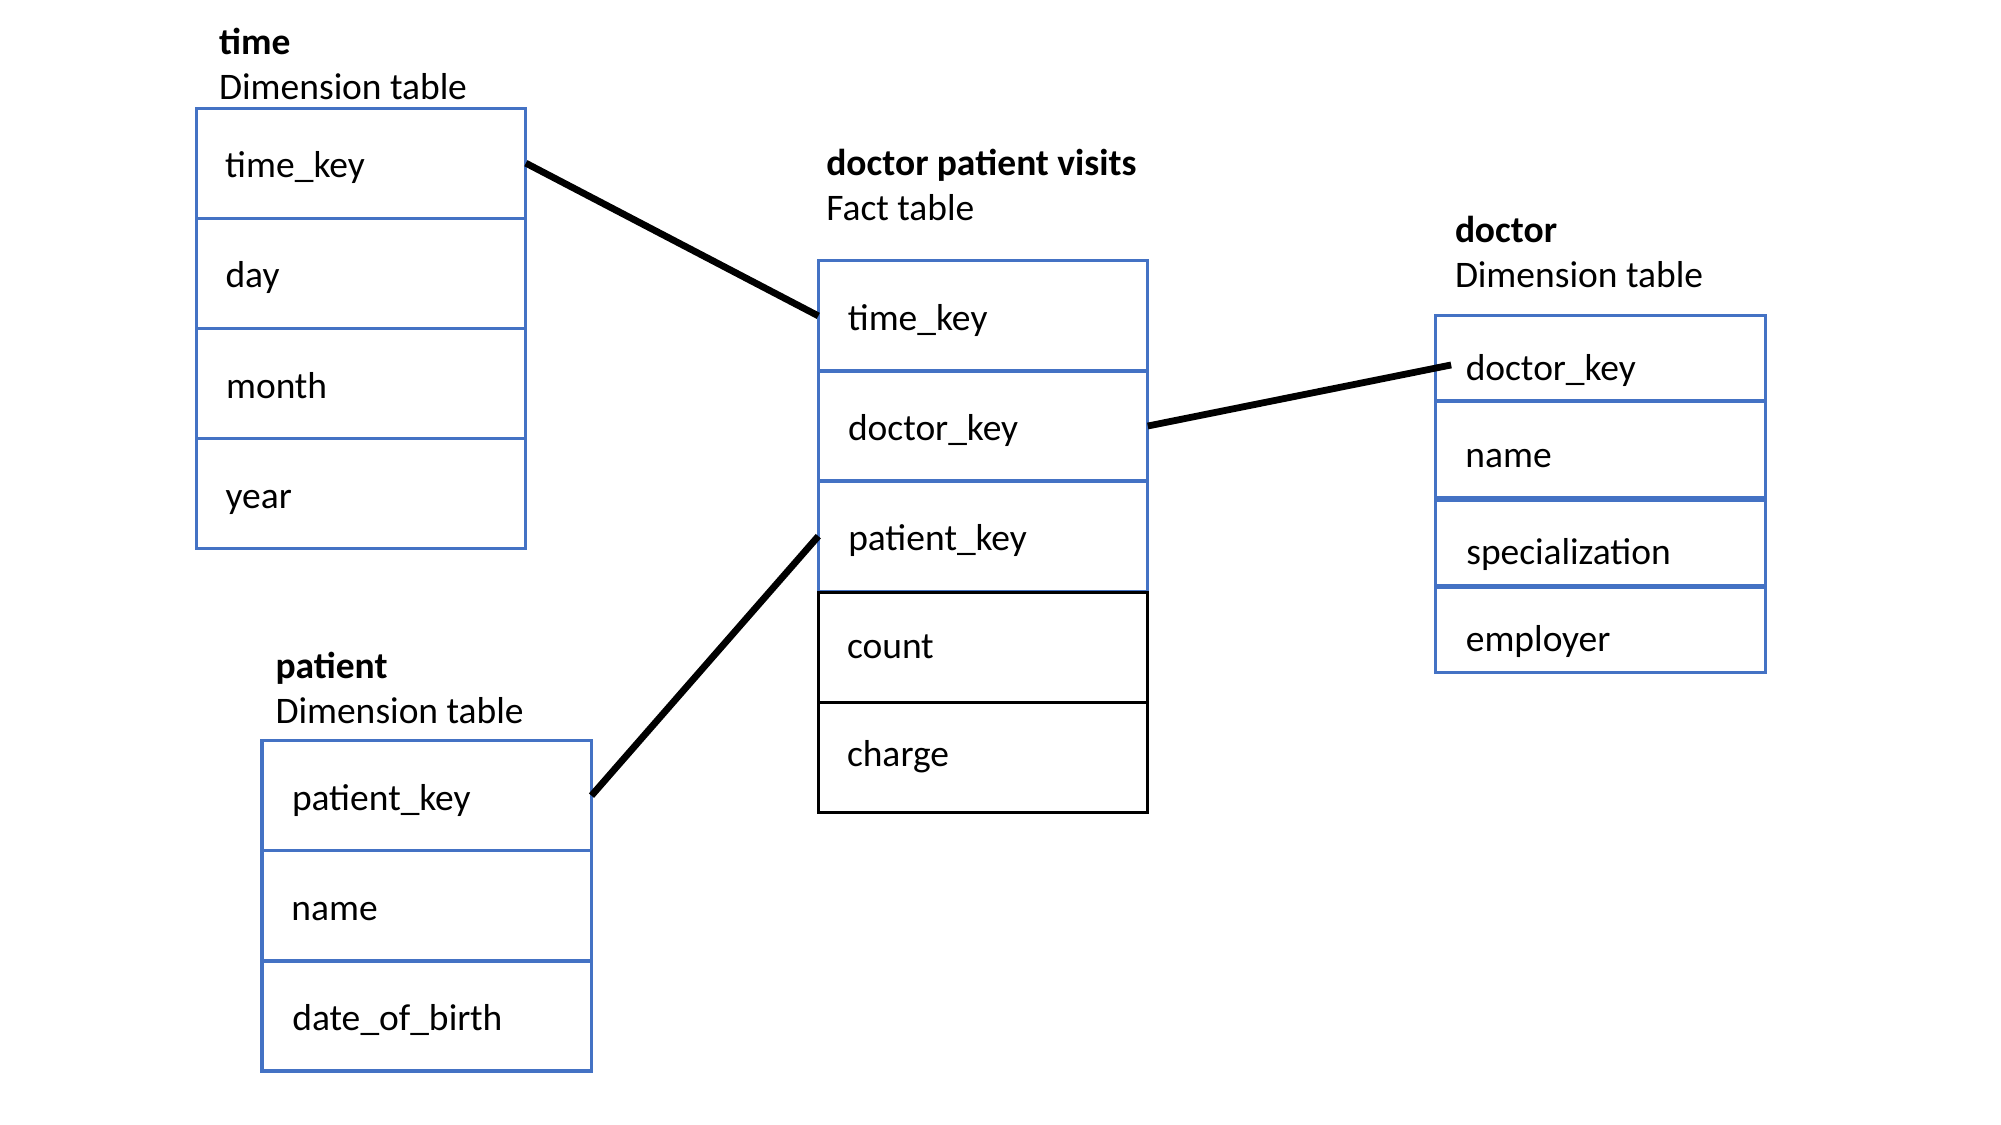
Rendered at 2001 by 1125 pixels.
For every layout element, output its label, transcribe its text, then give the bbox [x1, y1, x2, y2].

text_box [1435, 500, 1766, 587]
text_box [261, 850, 592, 960]
text_box doctor Dimension table [1440, 198, 1756, 303]
text_box charge [832, 721, 1052, 782]
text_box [196, 218, 526, 328]
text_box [1435, 400, 1766, 498]
text_box [817, 701, 1149, 813]
text_box patient Dimension table [260, 633, 577, 739]
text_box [1435, 587, 1766, 673]
text_box time Dimension table [204, 9, 520, 108]
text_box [261, 960, 592, 1072]
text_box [591, 536, 819, 796]
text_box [818, 260, 1148, 370]
text_box [819, 591, 1149, 701]
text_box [196, 108, 526, 218]
text_box doctor patient visits Fact table [811, 130, 1213, 236]
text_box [1435, 315, 1766, 400]
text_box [196, 438, 526, 570]
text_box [196, 328, 526, 438]
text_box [1147, 365, 1451, 427]
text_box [525, 163, 819, 316]
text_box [818, 370, 1148, 481]
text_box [261, 740, 592, 850]
text_box count [832, 613, 1036, 674]
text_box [818, 481, 1148, 592]
